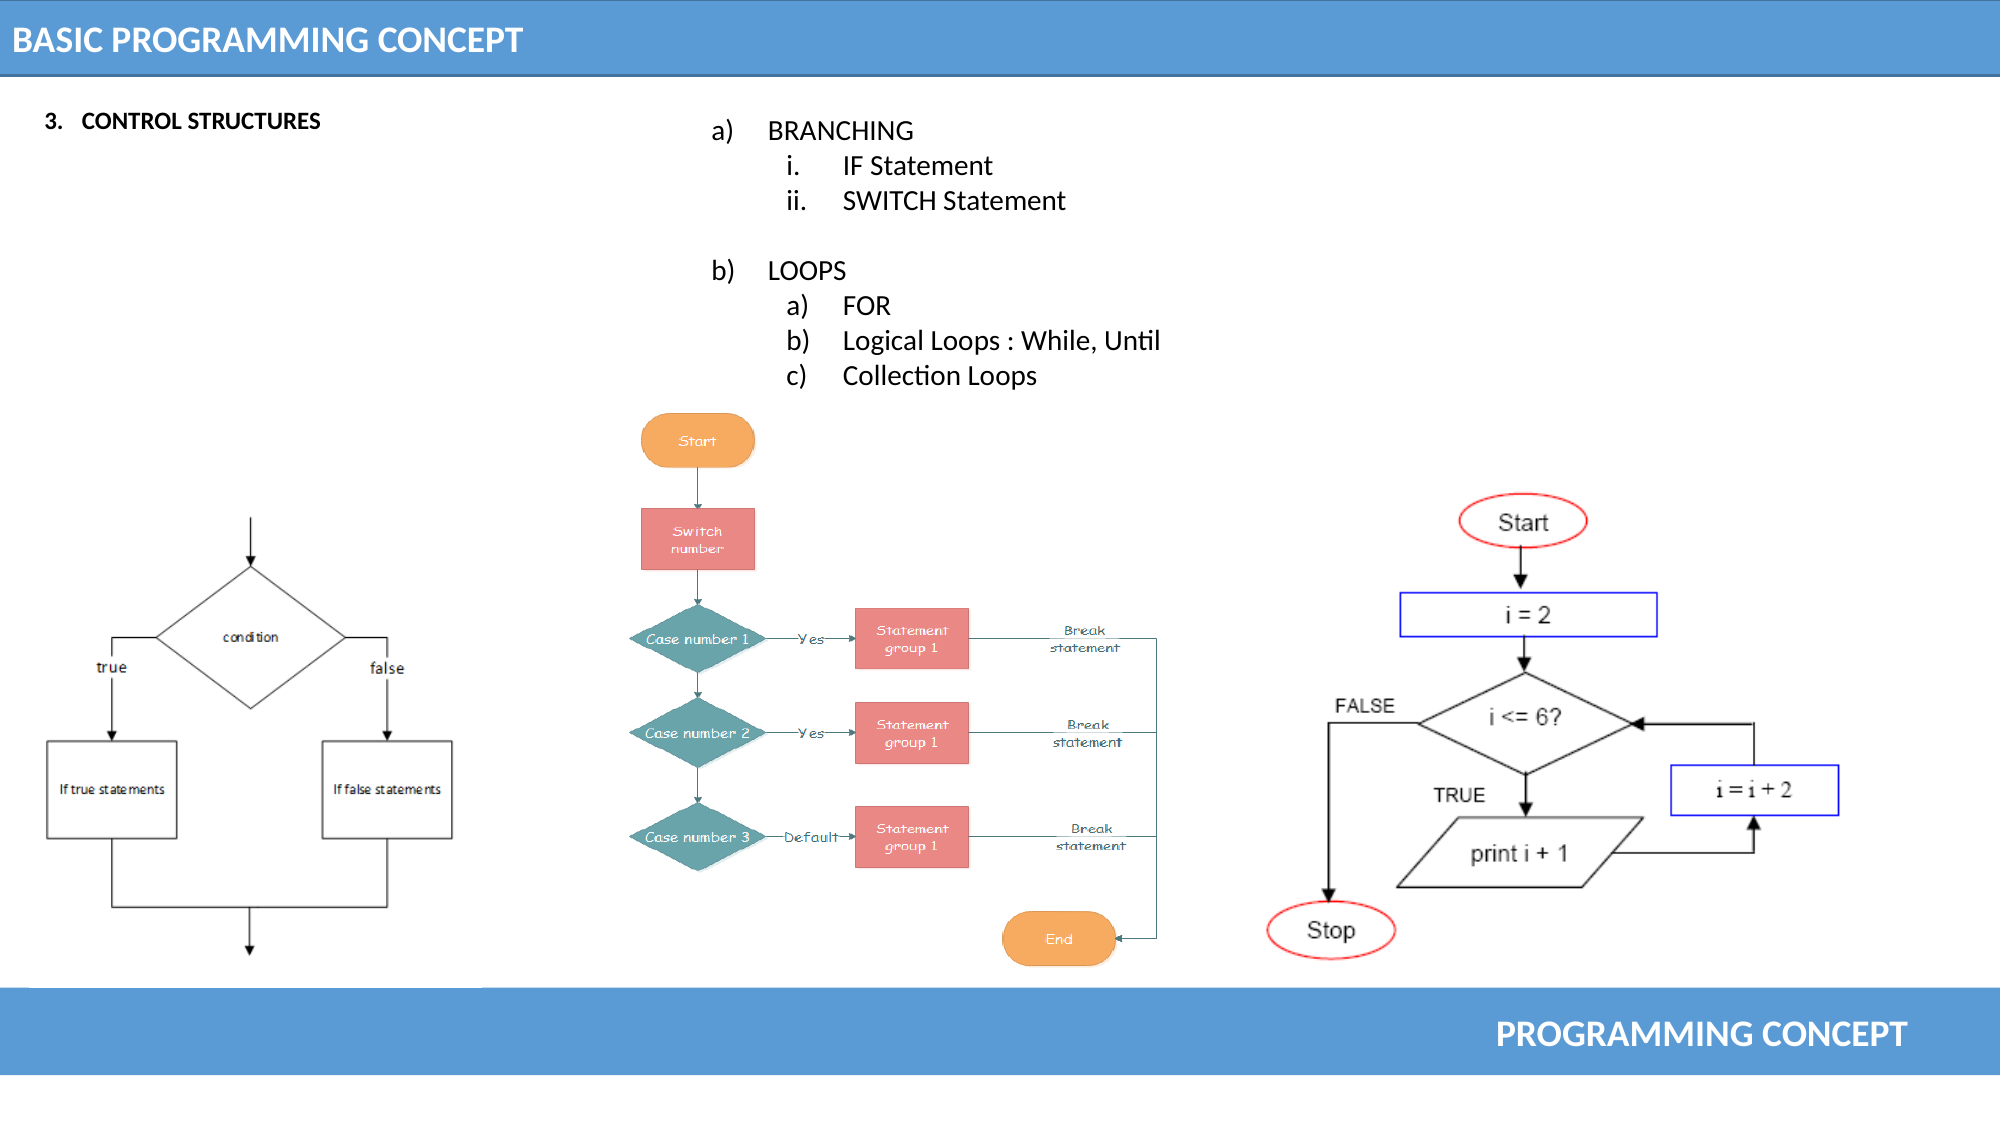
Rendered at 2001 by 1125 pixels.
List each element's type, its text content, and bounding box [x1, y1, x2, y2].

text_box CONTROL STRUCTURES [29, 97, 641, 249]
text_box BASIC PROGRAMMING CONCEPT [0, 0, 2000, 77]
text_box [1919, 987, 2000, 1076]
text_box BRANCHING IF Statement SWITCH Statement LOOPS FOR Logical Loops : While, Until Collection Loops [696, 104, 1876, 434]
picture [619, 407, 1168, 970]
text_box PROGRAMMING CONCEPT [125, 986, 1929, 1077]
picture [1259, 481, 1849, 970]
text_box [0, 987, 135, 1076]
picture [29, 491, 482, 988]
